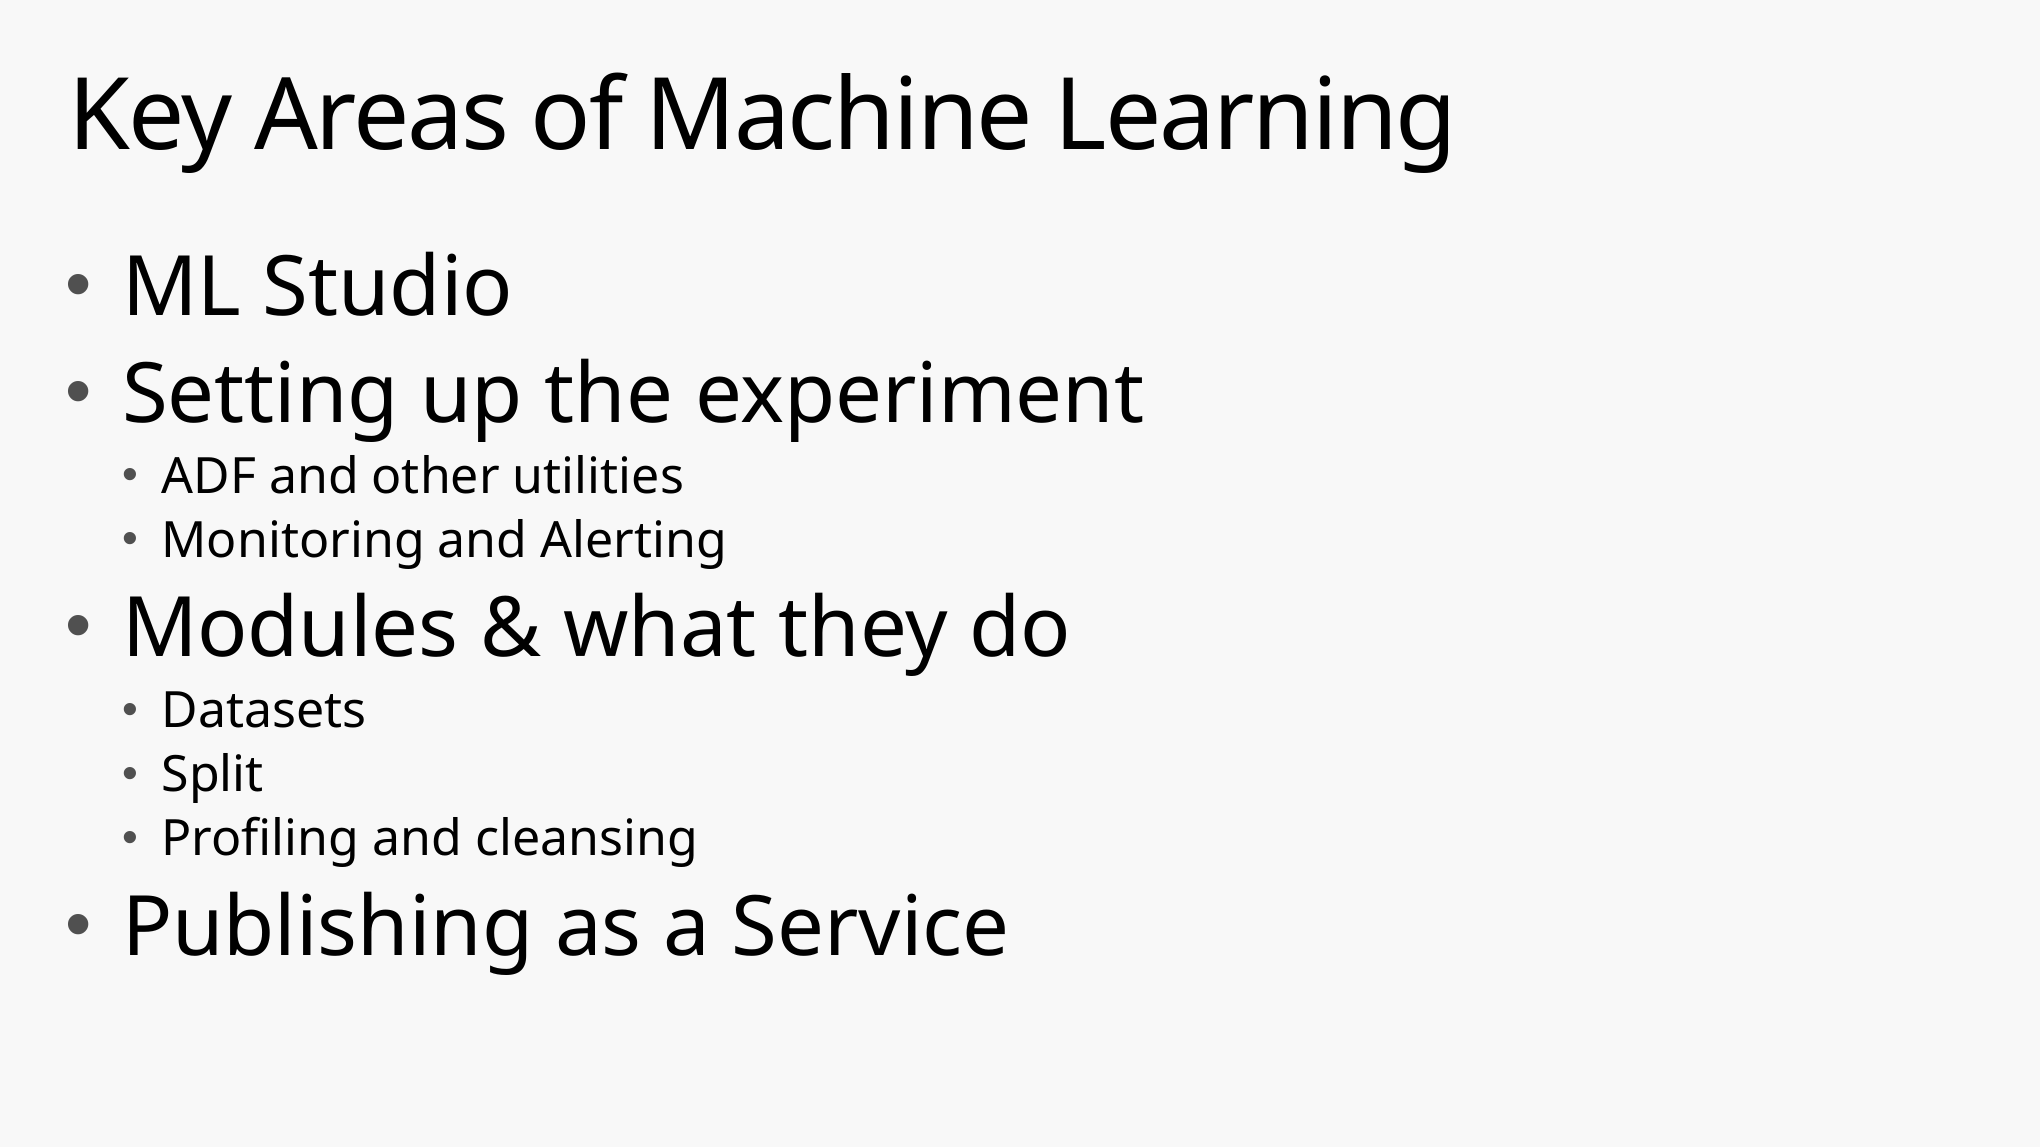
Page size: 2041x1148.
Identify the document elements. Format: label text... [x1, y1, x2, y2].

list ML Studio Setting up the experiment ADF and other utilities Monitoring and Alerting Modules & what they do Datasets Split Profiling and cleansing Publishing as a Service [41, 228, 1992, 1017]
title Key Areas of Machine Learning [45, 48, 1996, 199]
